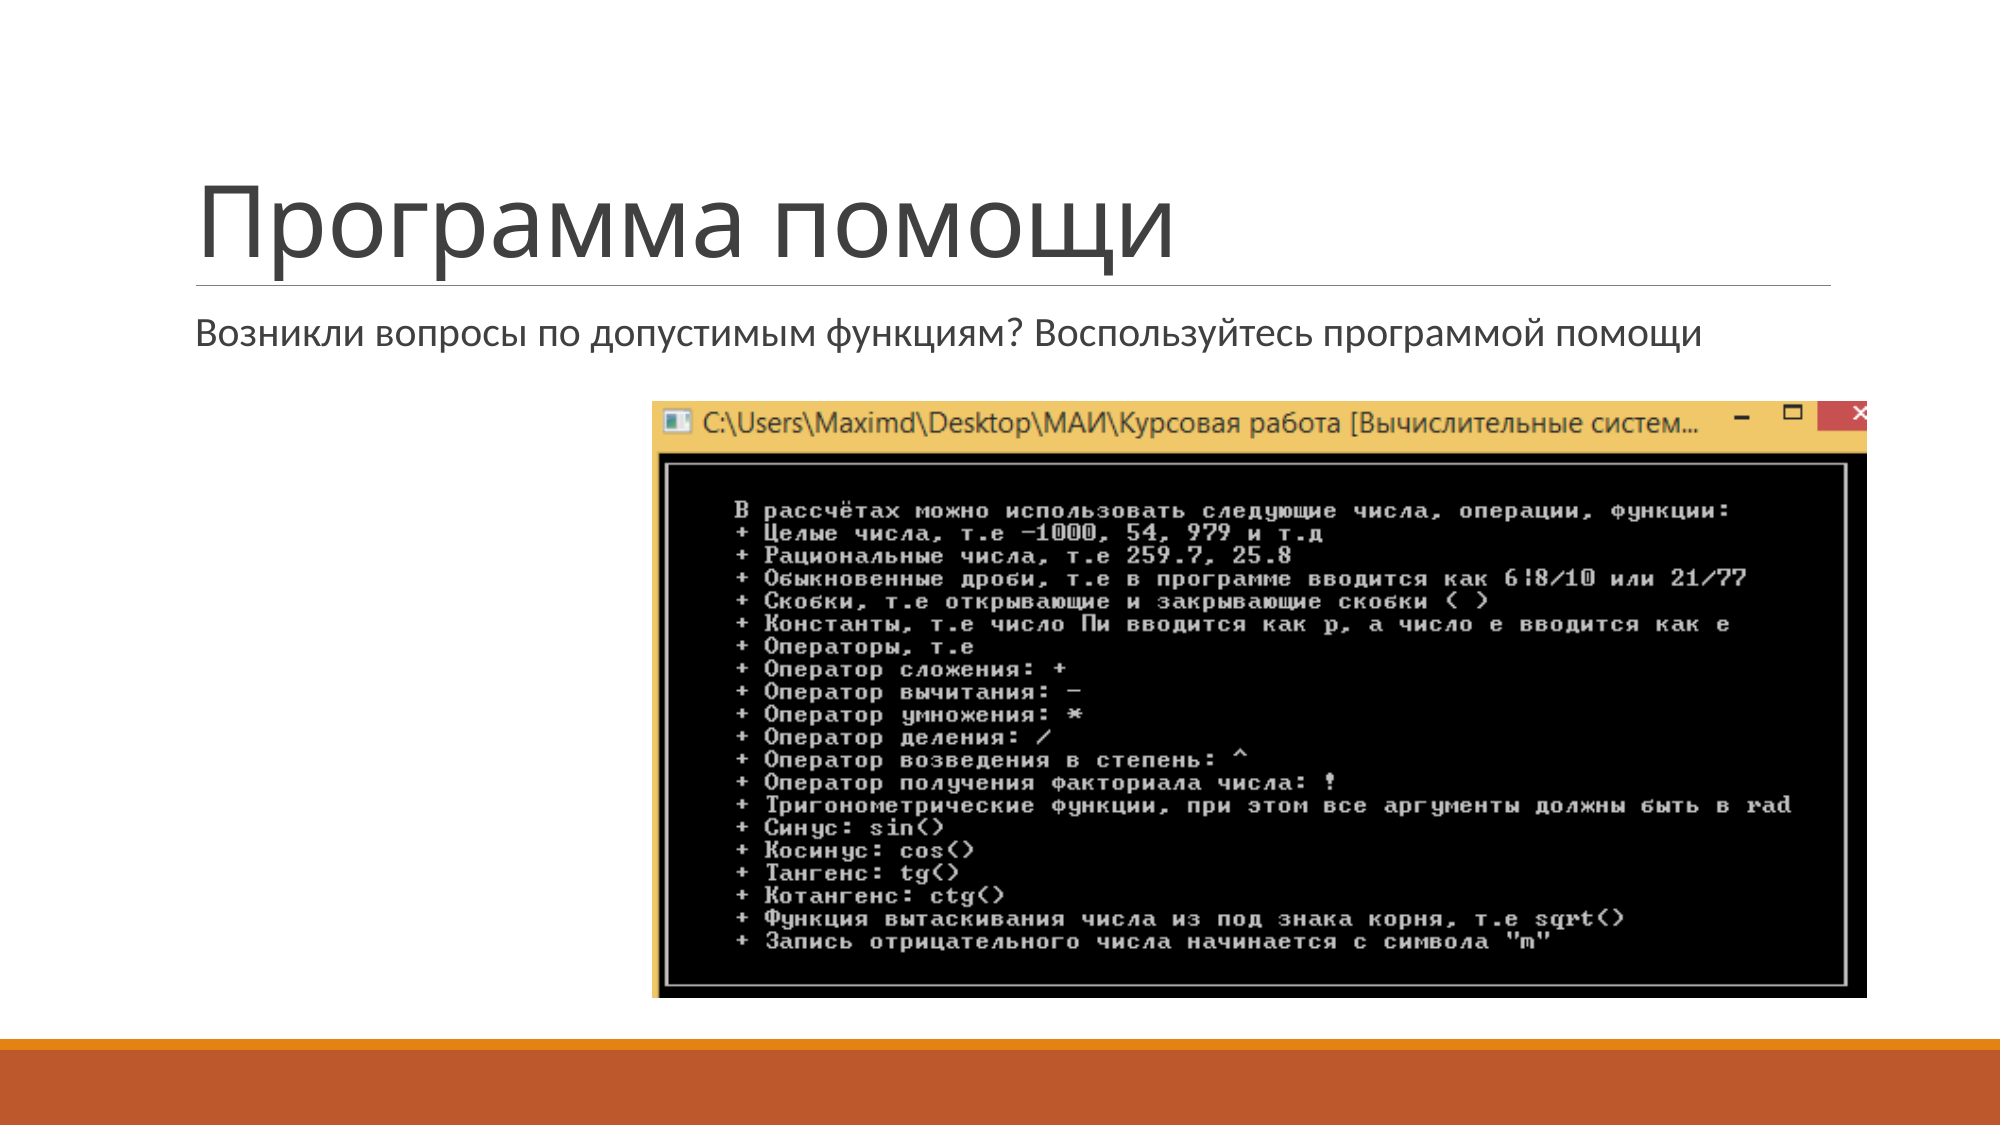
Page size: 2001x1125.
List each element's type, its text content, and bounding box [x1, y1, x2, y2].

list Возникли вопросы по допустимым функциям? Воспользуйтесь программой помощи [180, 302, 1830, 963]
picture [652, 401, 1867, 999]
title Программа помощи [180, 47, 1830, 285]
